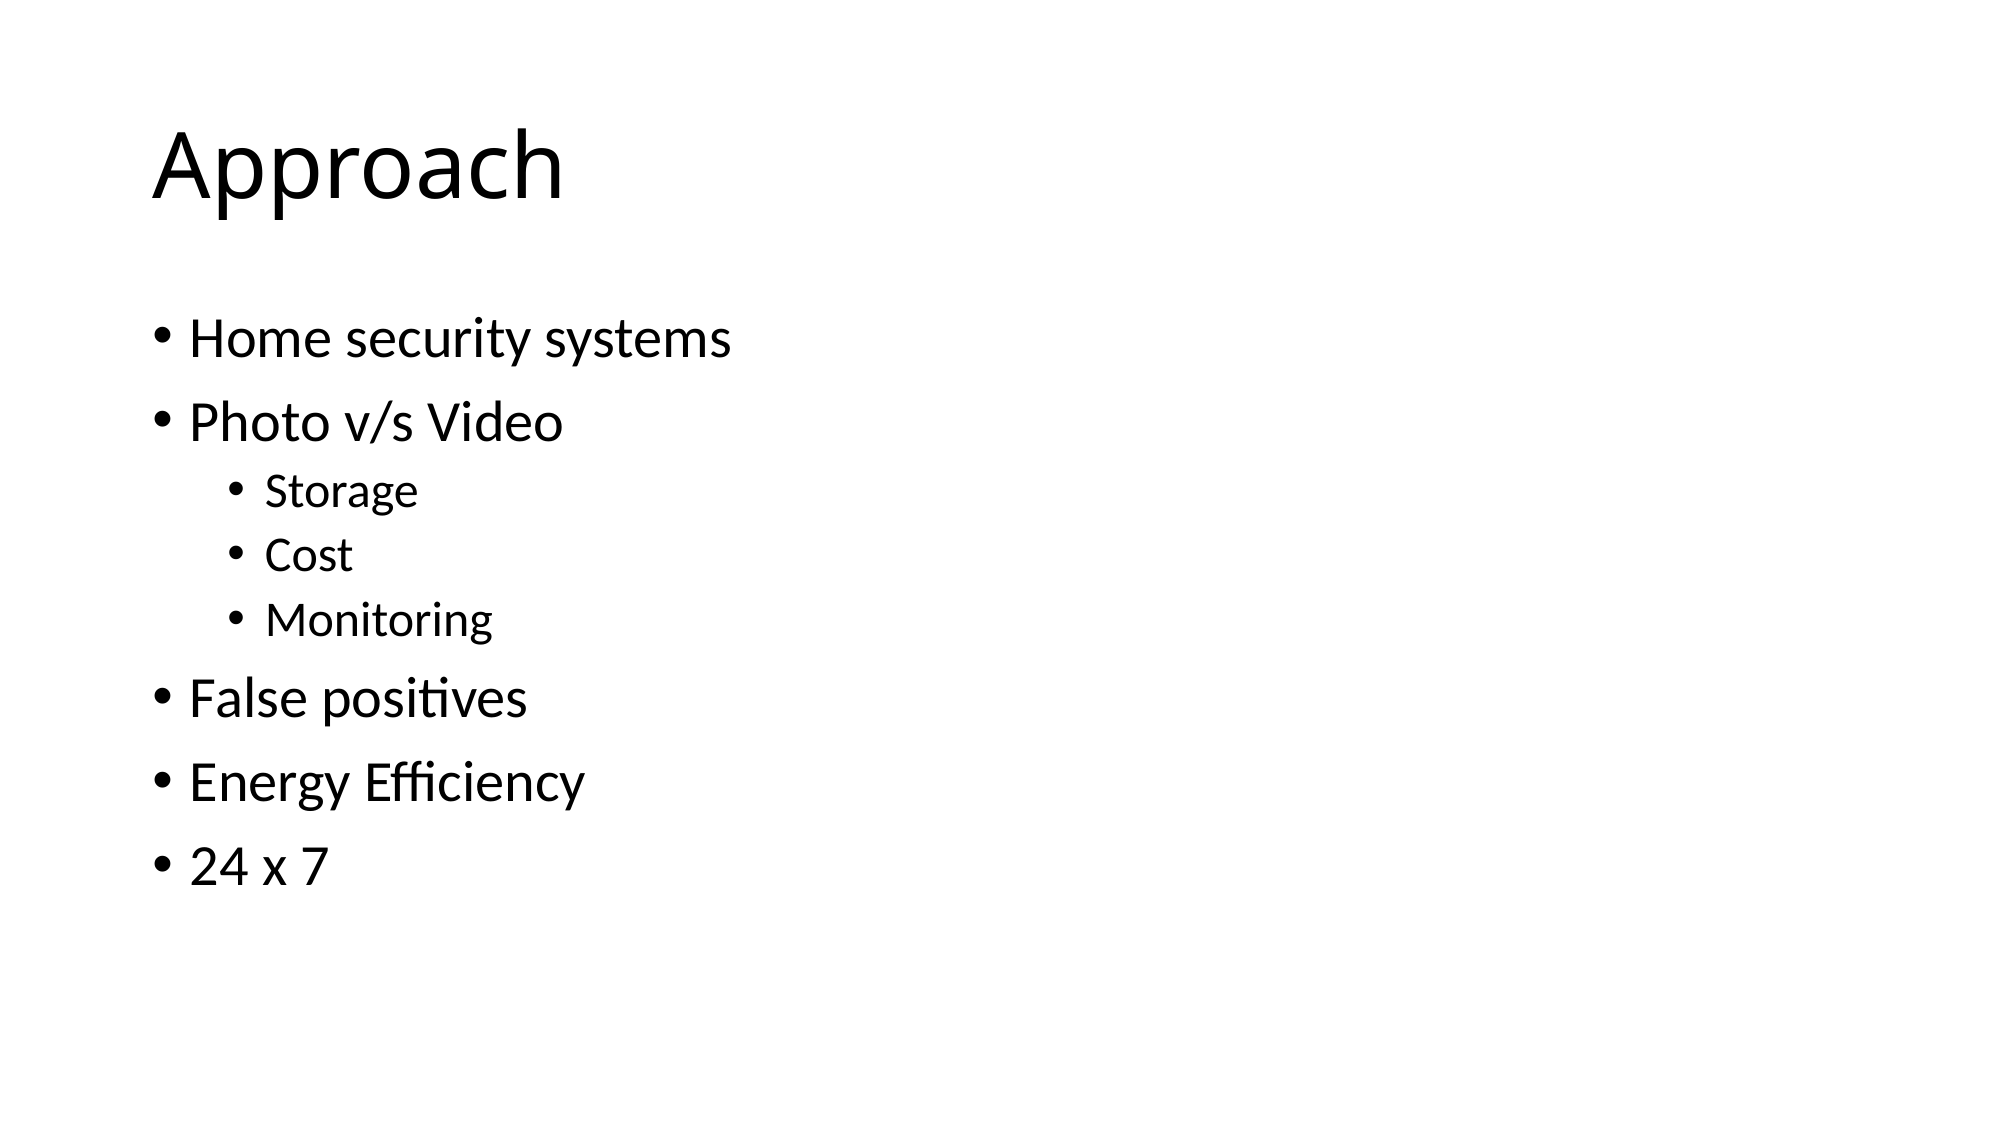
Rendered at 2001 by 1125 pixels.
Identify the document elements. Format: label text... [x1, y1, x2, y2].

title Approach [137, 59, 1863, 278]
list Home security systems Photo v/s Video Storage Cost Monitoring False positives Energy Efficiency 24 x 7 [137, 299, 1863, 1014]
